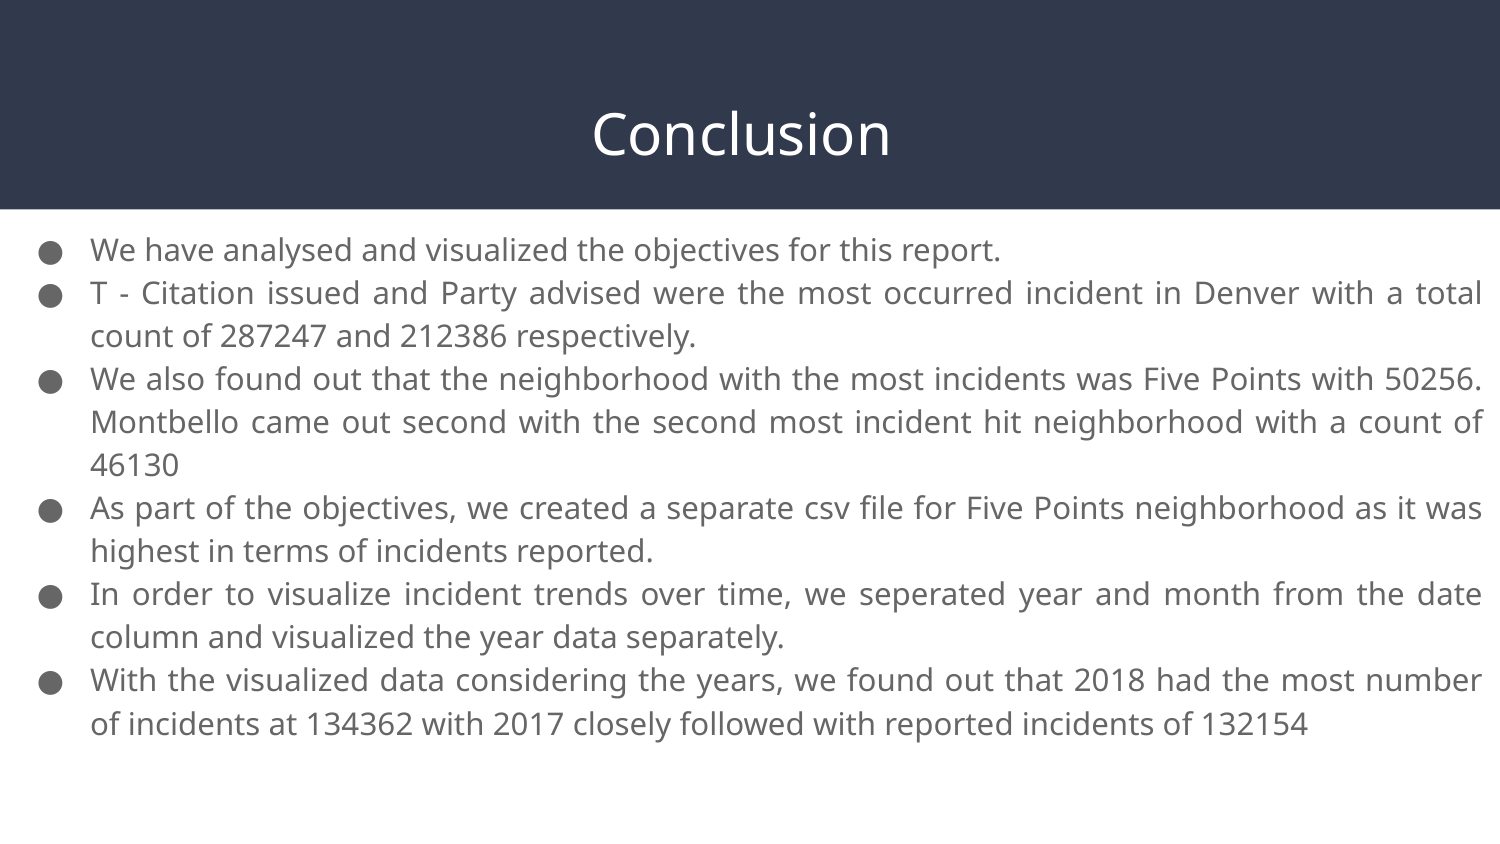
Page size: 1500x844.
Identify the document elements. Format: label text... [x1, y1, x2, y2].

title Conclusion [51, 82, 1449, 185]
list We have analysed and visualized the objectives for this report. T - Citation issued and Party advised were the most occurred incident in Denver with a total count of 287247 and 212386 respectively. We also found out that the neighborhood with the most incidents was Five Points with 50256. Montbello came out second with the second most incident hit neighborhood with a count of 46130 As part of the objectives, we created a separate csv file for Five Points neighborhood as it was highest in terms of incidents reported. In order to visualize incident trends over time, we seperated year and month from the date column and visualized the year data separately. With the visualized data considering the years, we found out that 2018 had the most number of incidents at 134362 with 2017 closely followed with reported incidents of 132154 [0, 209, 1500, 844]
